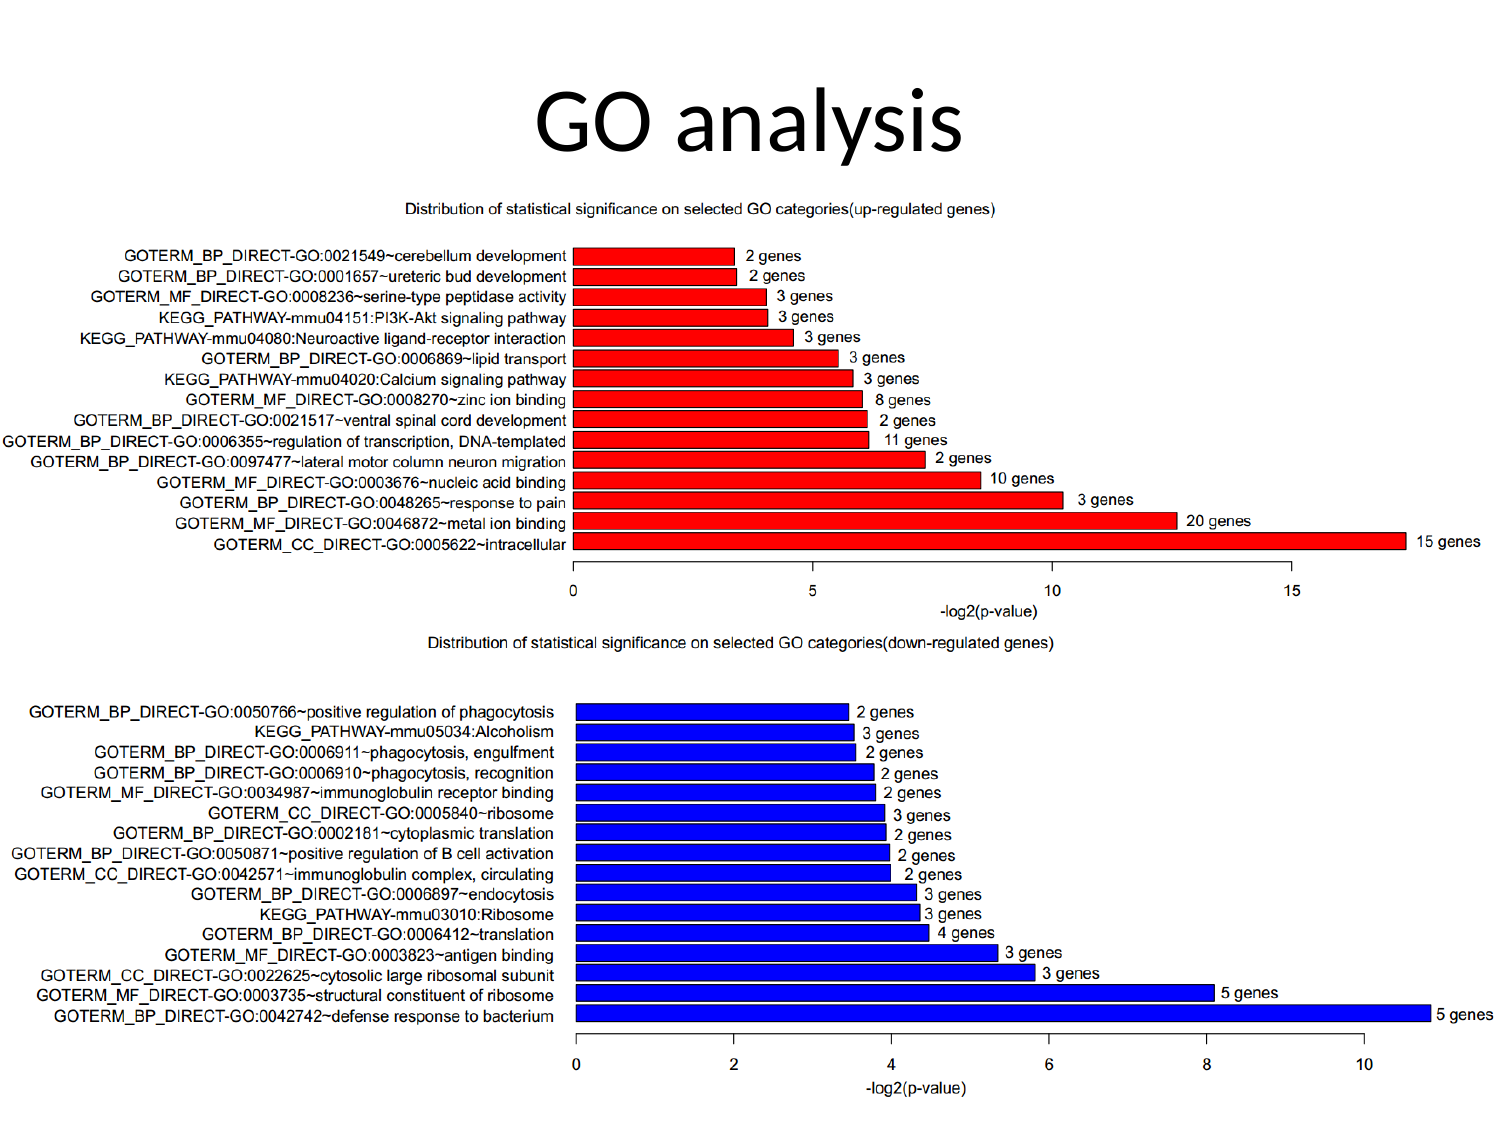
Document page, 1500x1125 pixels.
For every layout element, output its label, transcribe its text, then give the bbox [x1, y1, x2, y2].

picture [0, 630, 1500, 1102]
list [0, 196, 1489, 622]
title GO analysis [75, 20, 1425, 194]
